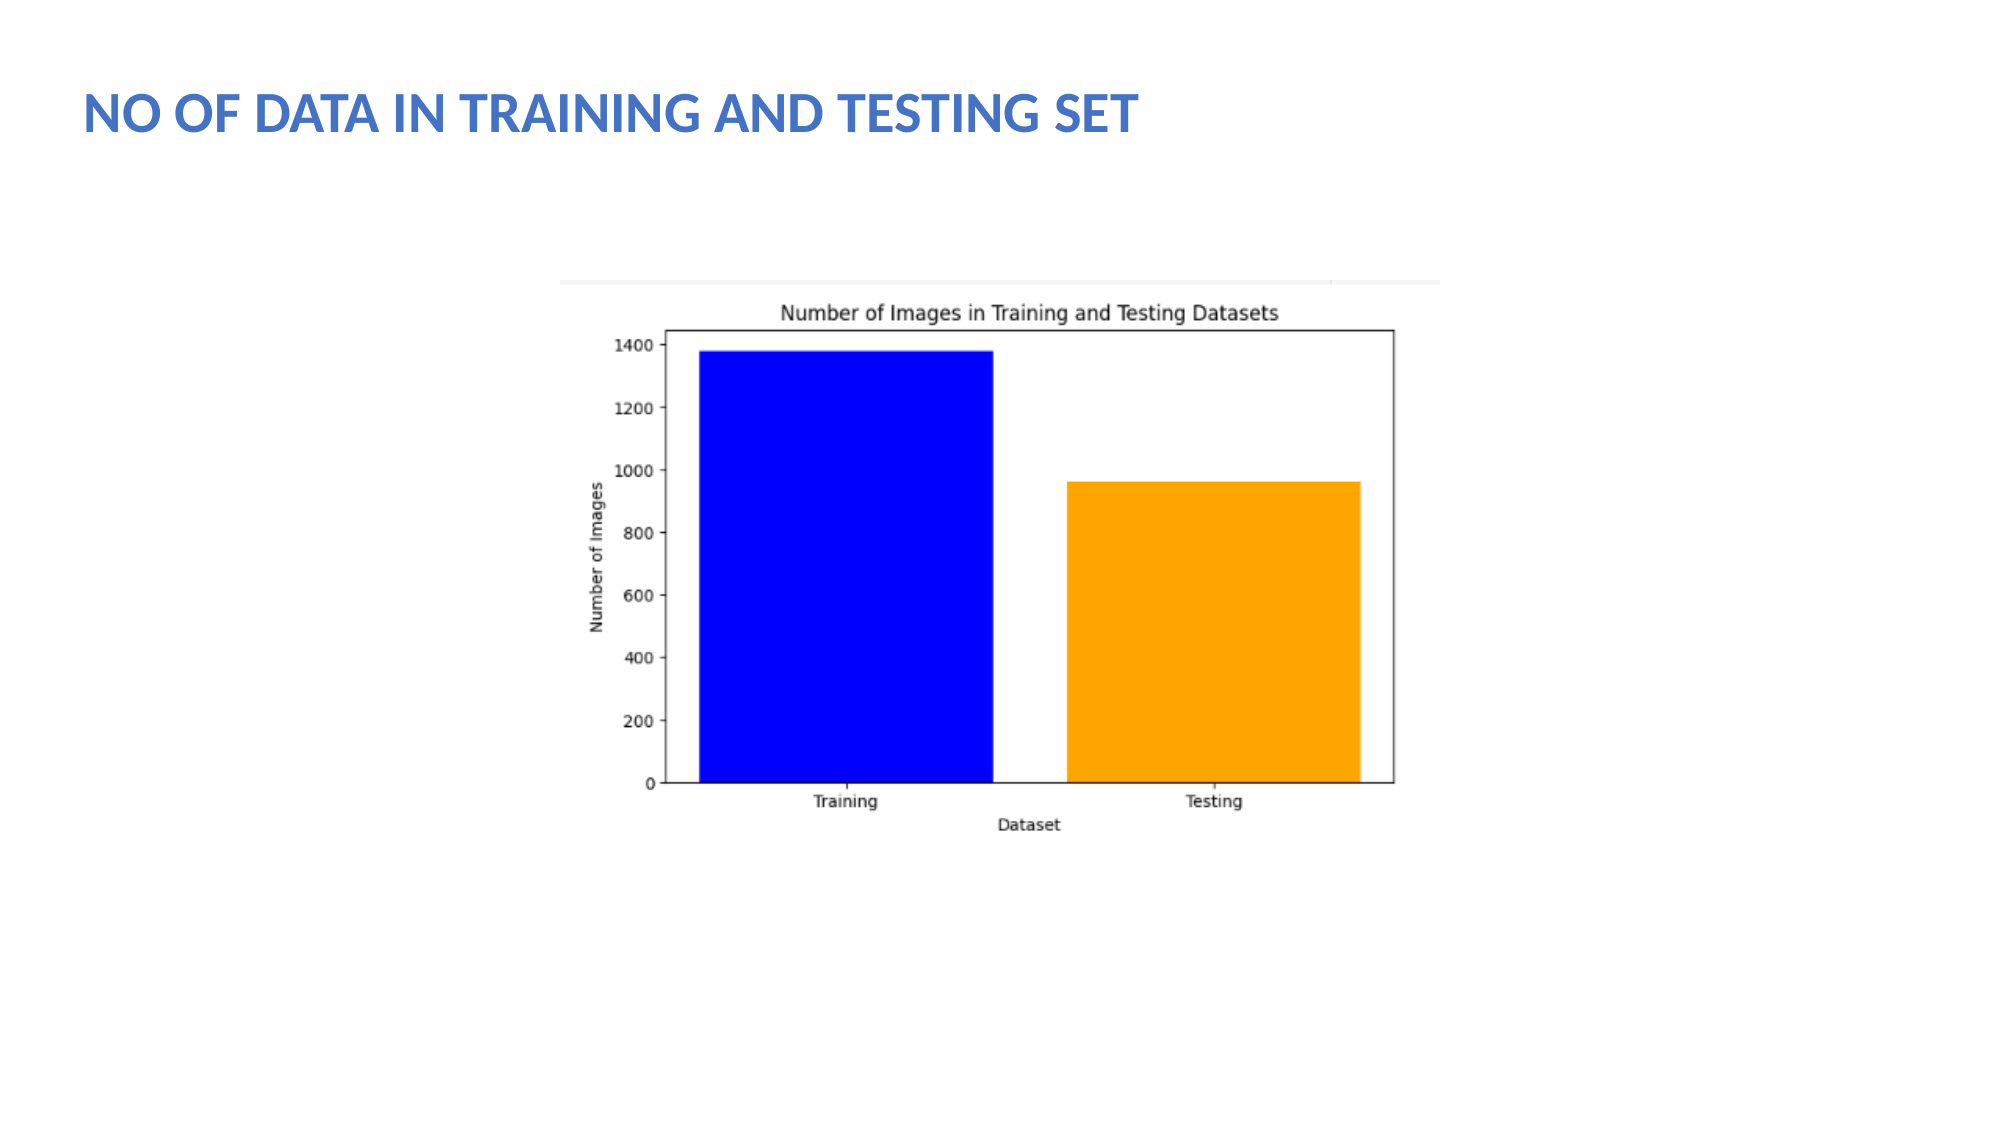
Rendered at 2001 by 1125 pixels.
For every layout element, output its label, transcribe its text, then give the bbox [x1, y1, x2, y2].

picture [560, 280, 1440, 845]
text_box NO OF DATA IN TRAINING AND TESTING SET [69, 67, 1154, 152]
